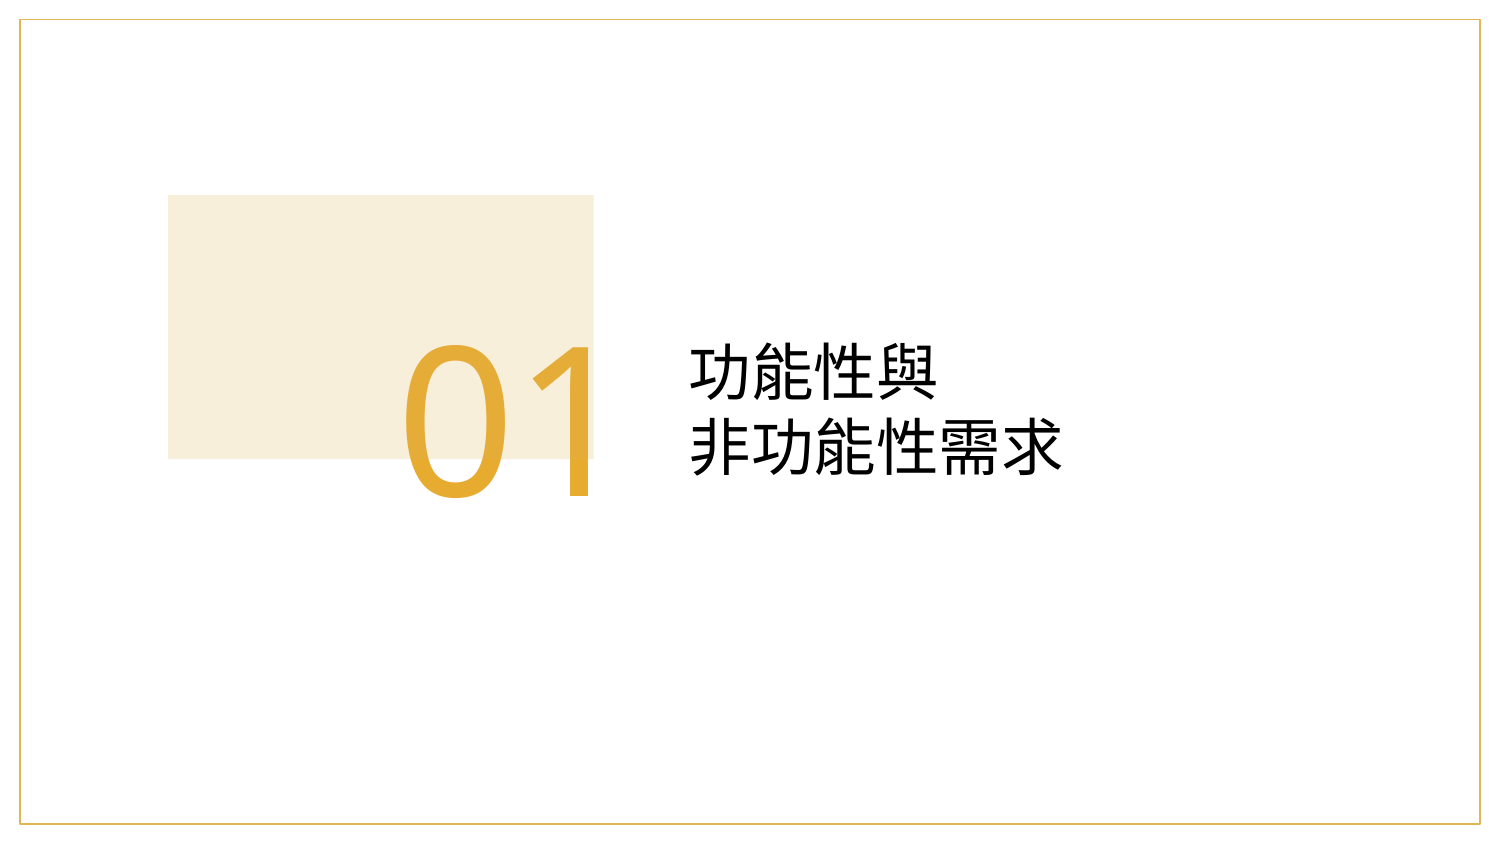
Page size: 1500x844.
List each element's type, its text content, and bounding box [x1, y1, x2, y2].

title 01 [381, 428, 695, 553]
title 功能性與 非功能性需求 [673, 359, 1332, 498]
text_box [168, 195, 594, 460]
